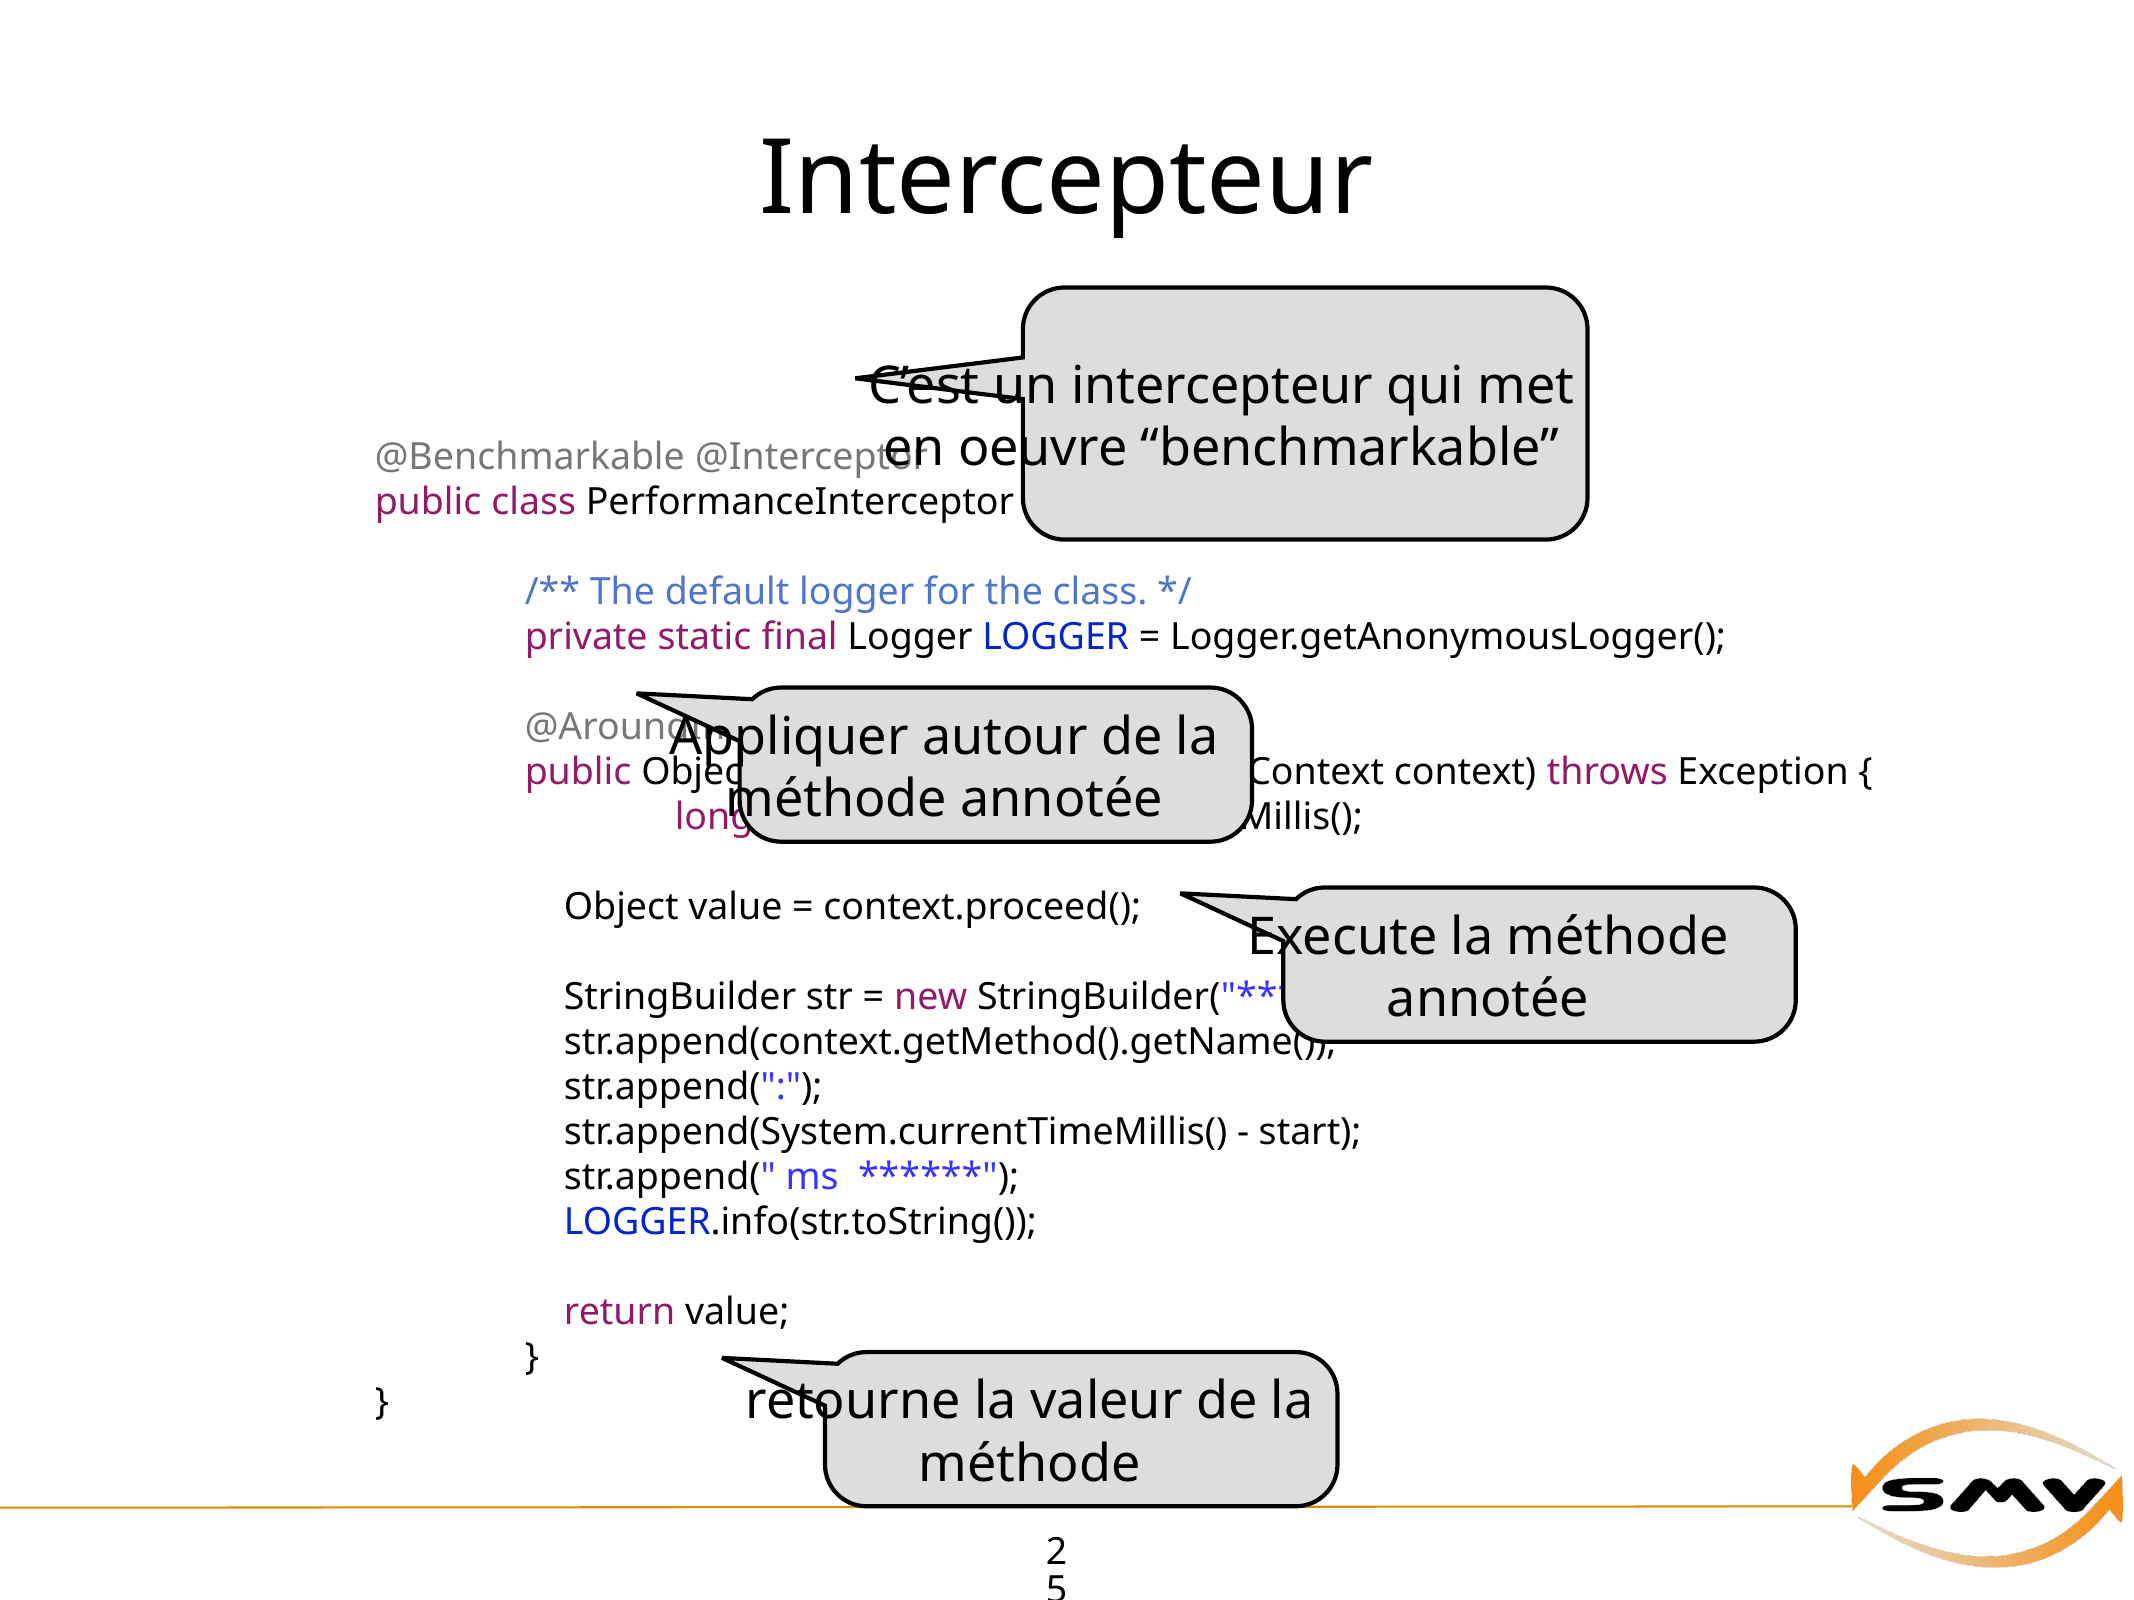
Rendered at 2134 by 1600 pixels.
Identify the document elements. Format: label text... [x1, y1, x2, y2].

picture [1851, 1416, 2123, 1588]
text_box @Benchmarkable @Interceptor public class PerformanceInterceptor { /** The default logger for the class. */ private static final Logger LOGGER = Logger.getAnonymousLogger(); @AroundInvoke public Object logPerformance(InvocationContext context) throws Exception { long start = System.currentTimeMillis(); Object value = context.proceed(); StringBuilder str = new StringBuilder("****** "); str.append(context.getMethod().getName()); str.append(":"); str.append(System.currentTimeMillis() - start); str.append(" ms ******"); LOGGER.info(str.toString()); return value; } } [366, 423, 1882, 1431]
title Intercepteur [207, 41, 1926, 303]
text_box Execute la méthode annotée [1180, 887, 1796, 1042]
text_box Appliquer autour de la méthode annotée [636, 687, 1253, 842]
text_box retourne la valeur de la méthode [722, 1352, 1338, 1507]
slide_number 25 [1036, 1518, 1095, 1580]
text_box C’est un intercepteur qui met en oeuvre “benchmarkable” [855, 287, 1588, 540]
